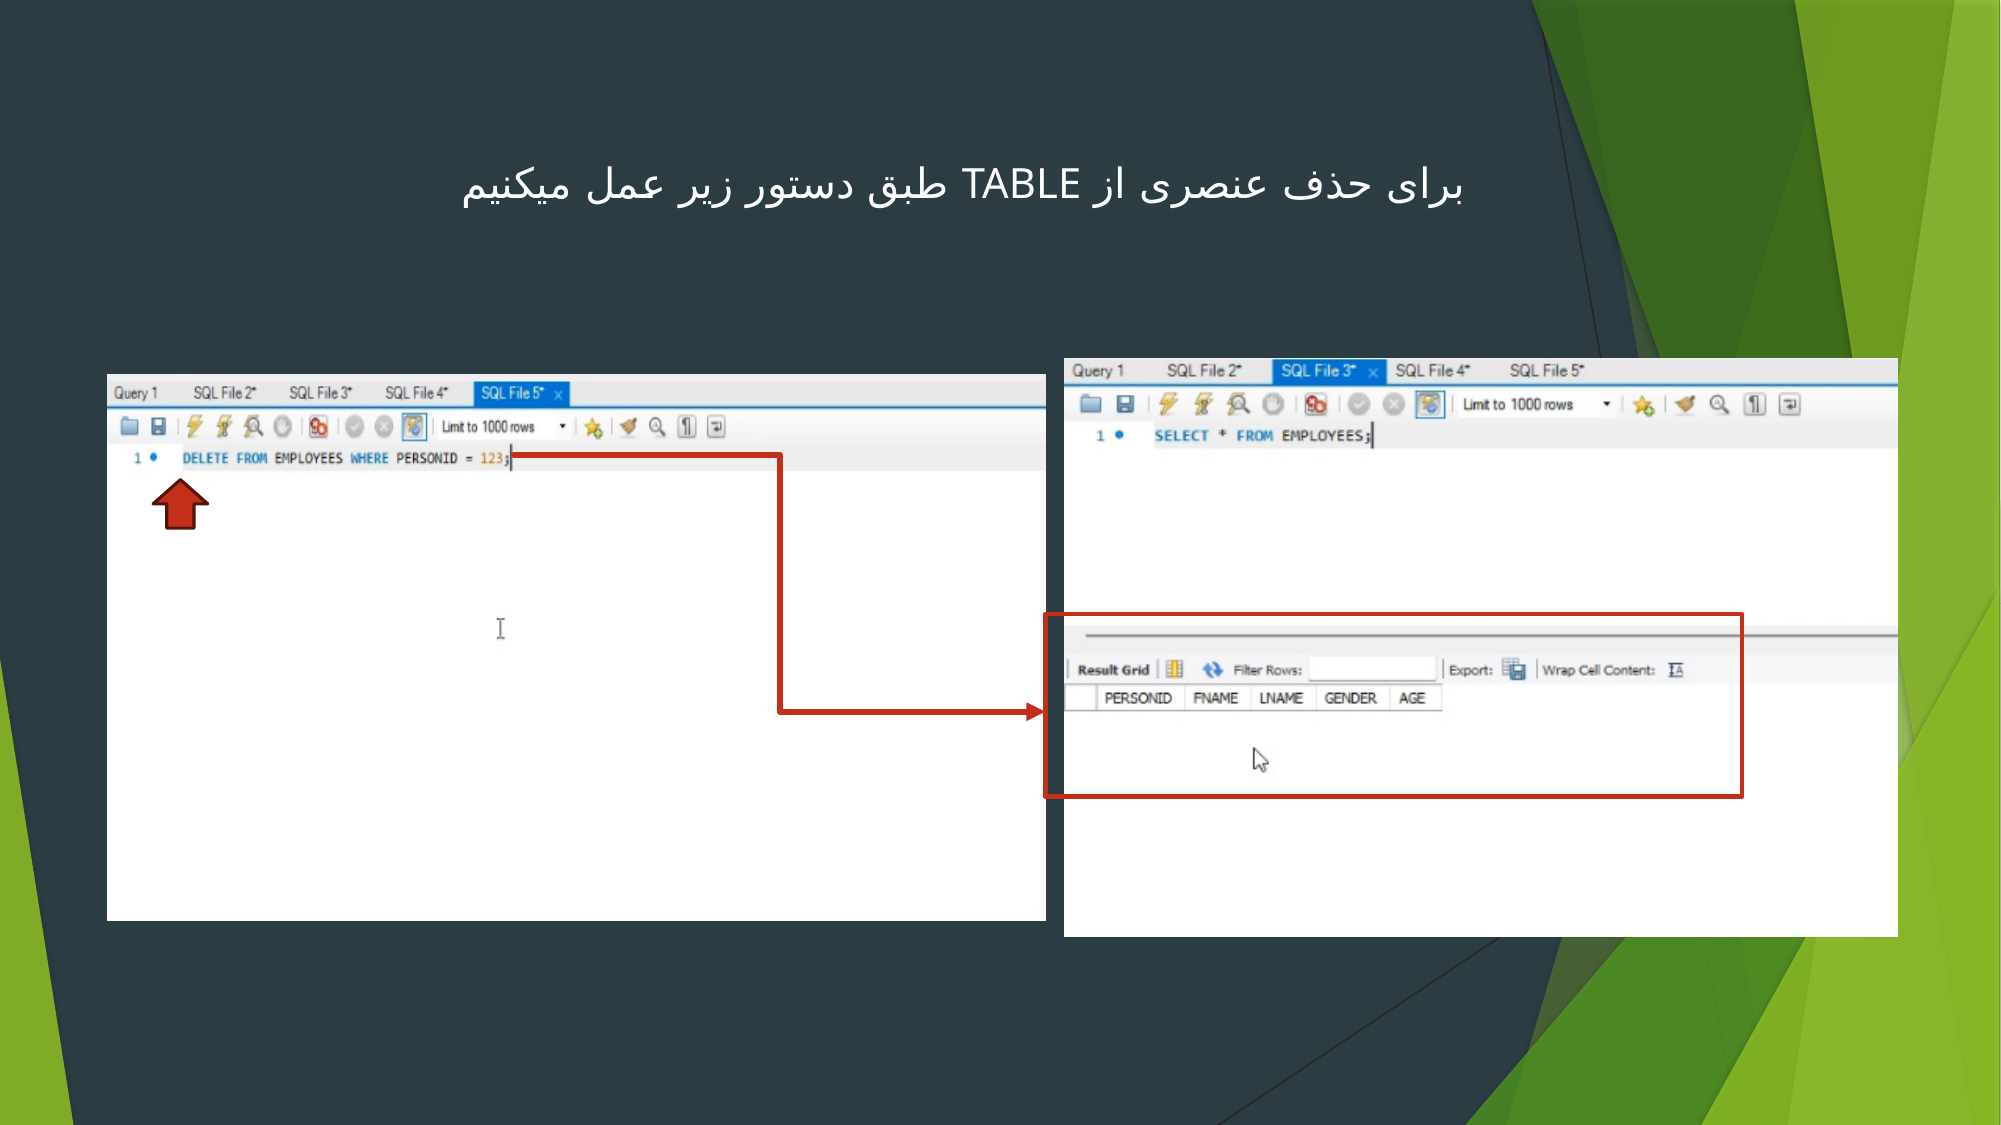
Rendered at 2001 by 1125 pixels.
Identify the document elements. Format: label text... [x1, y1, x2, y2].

picture [1064, 357, 1899, 938]
picture [106, 374, 1046, 921]
text_box [1050, 613, 1059, 797]
text_box برای حذف عنصری از TABLE طبق دستور زیر عمل میکنیم [170, 149, 1757, 214]
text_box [513, 454, 1046, 713]
